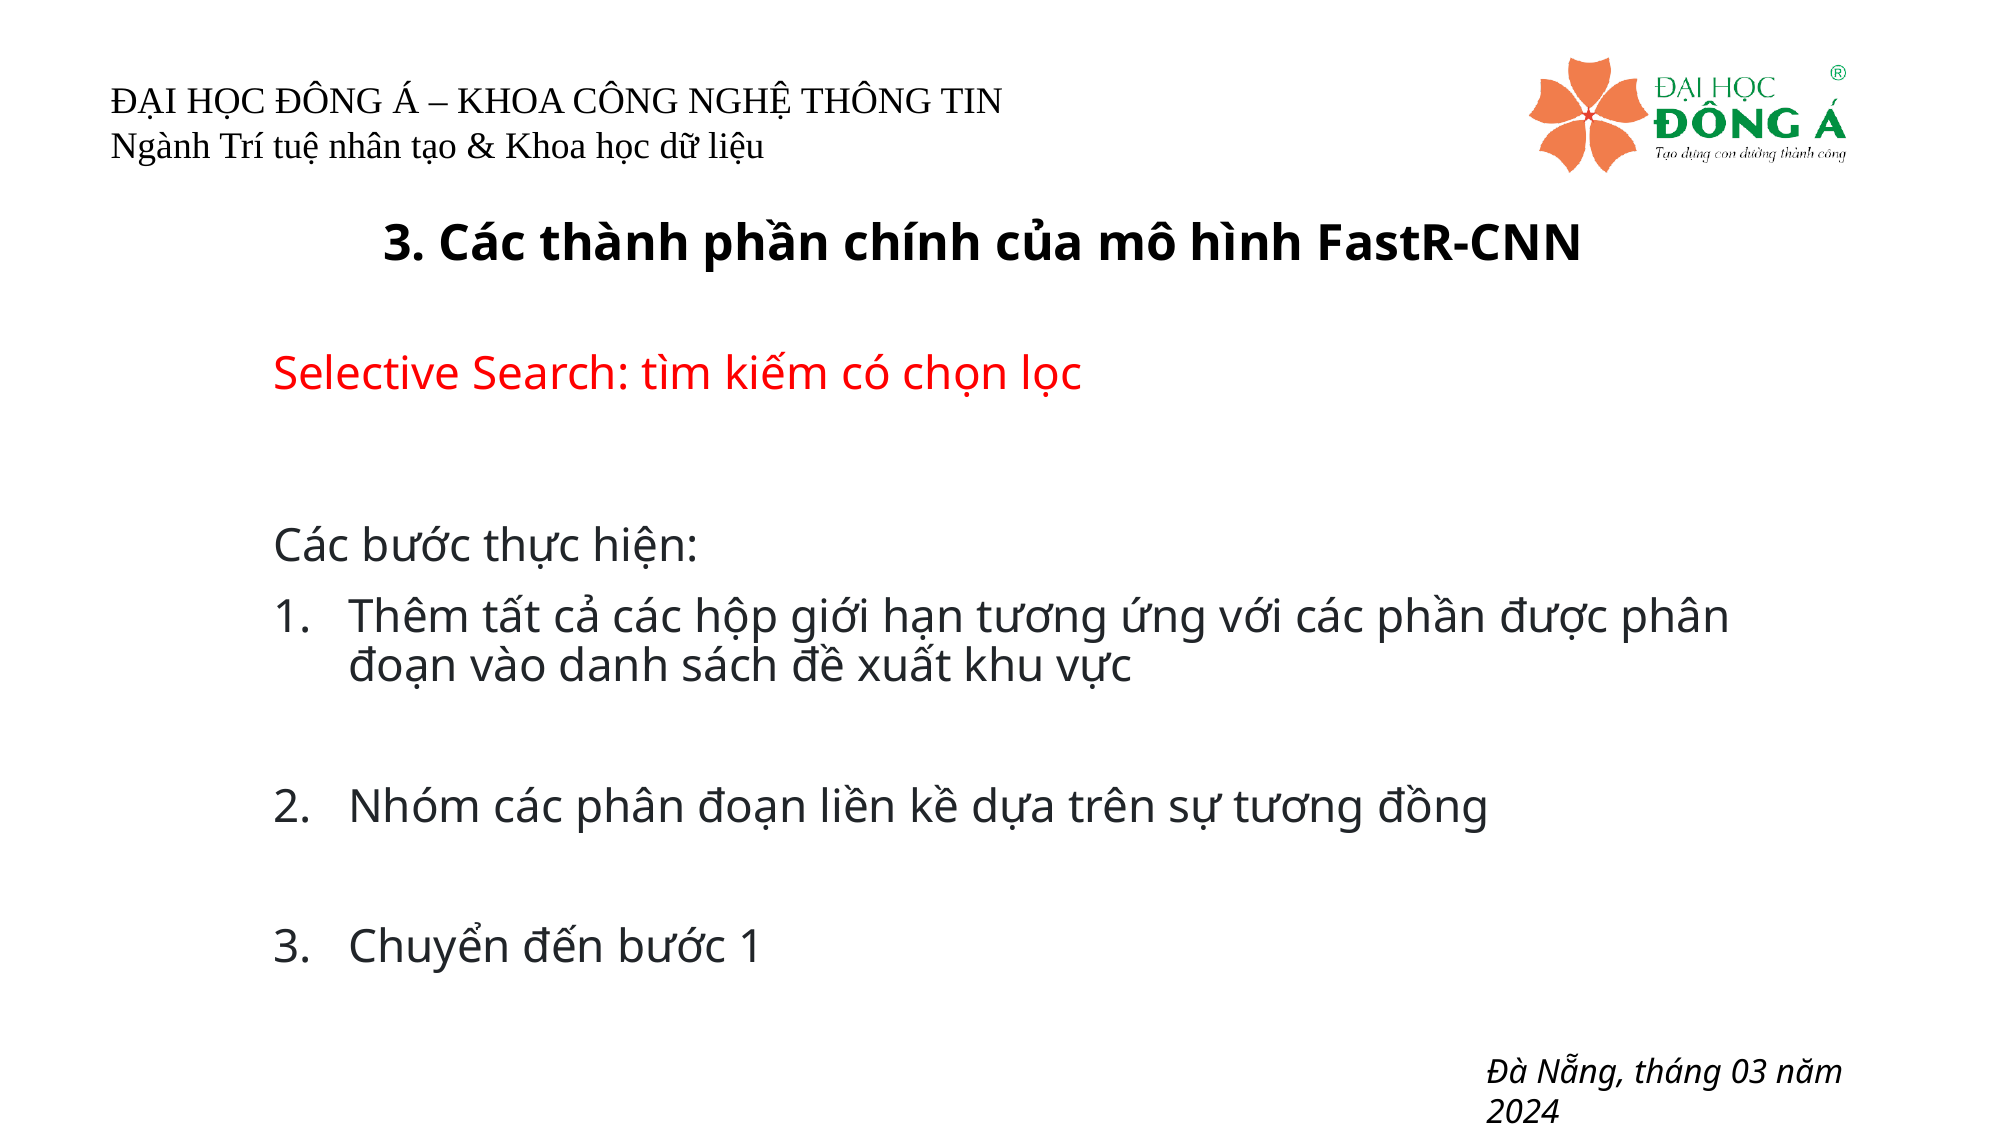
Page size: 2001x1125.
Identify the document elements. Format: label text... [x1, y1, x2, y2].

text_box ĐẠI HỌC ĐÔNG Á – KHOA CÔNG NGHỆ THÔNG TIN Ngành Trí tuệ nhân tạo & Khoa học dữ liệu [95, 69, 1106, 174]
title 3. Các thành phần chính của mô hình FastR-CNN [233, 187, 1734, 263]
picture [1423, 4, 1952, 225]
text_box Đà Nẵng, tháng 03 năm 2024 [1471, 1043, 1904, 1125]
subtitle Selective Search: tìm kiếm có chọn lọc Các bước thực hiện: Thêm tất cả các hộp giới hạn tương ứng với các phần được phân đoạn vào danh sách đề xuất khu vực Nhóm các phân đoạn liền kề dựa trên sự tương đồng Chuyển đến bước 1 [258, 308, 1800, 1030]
